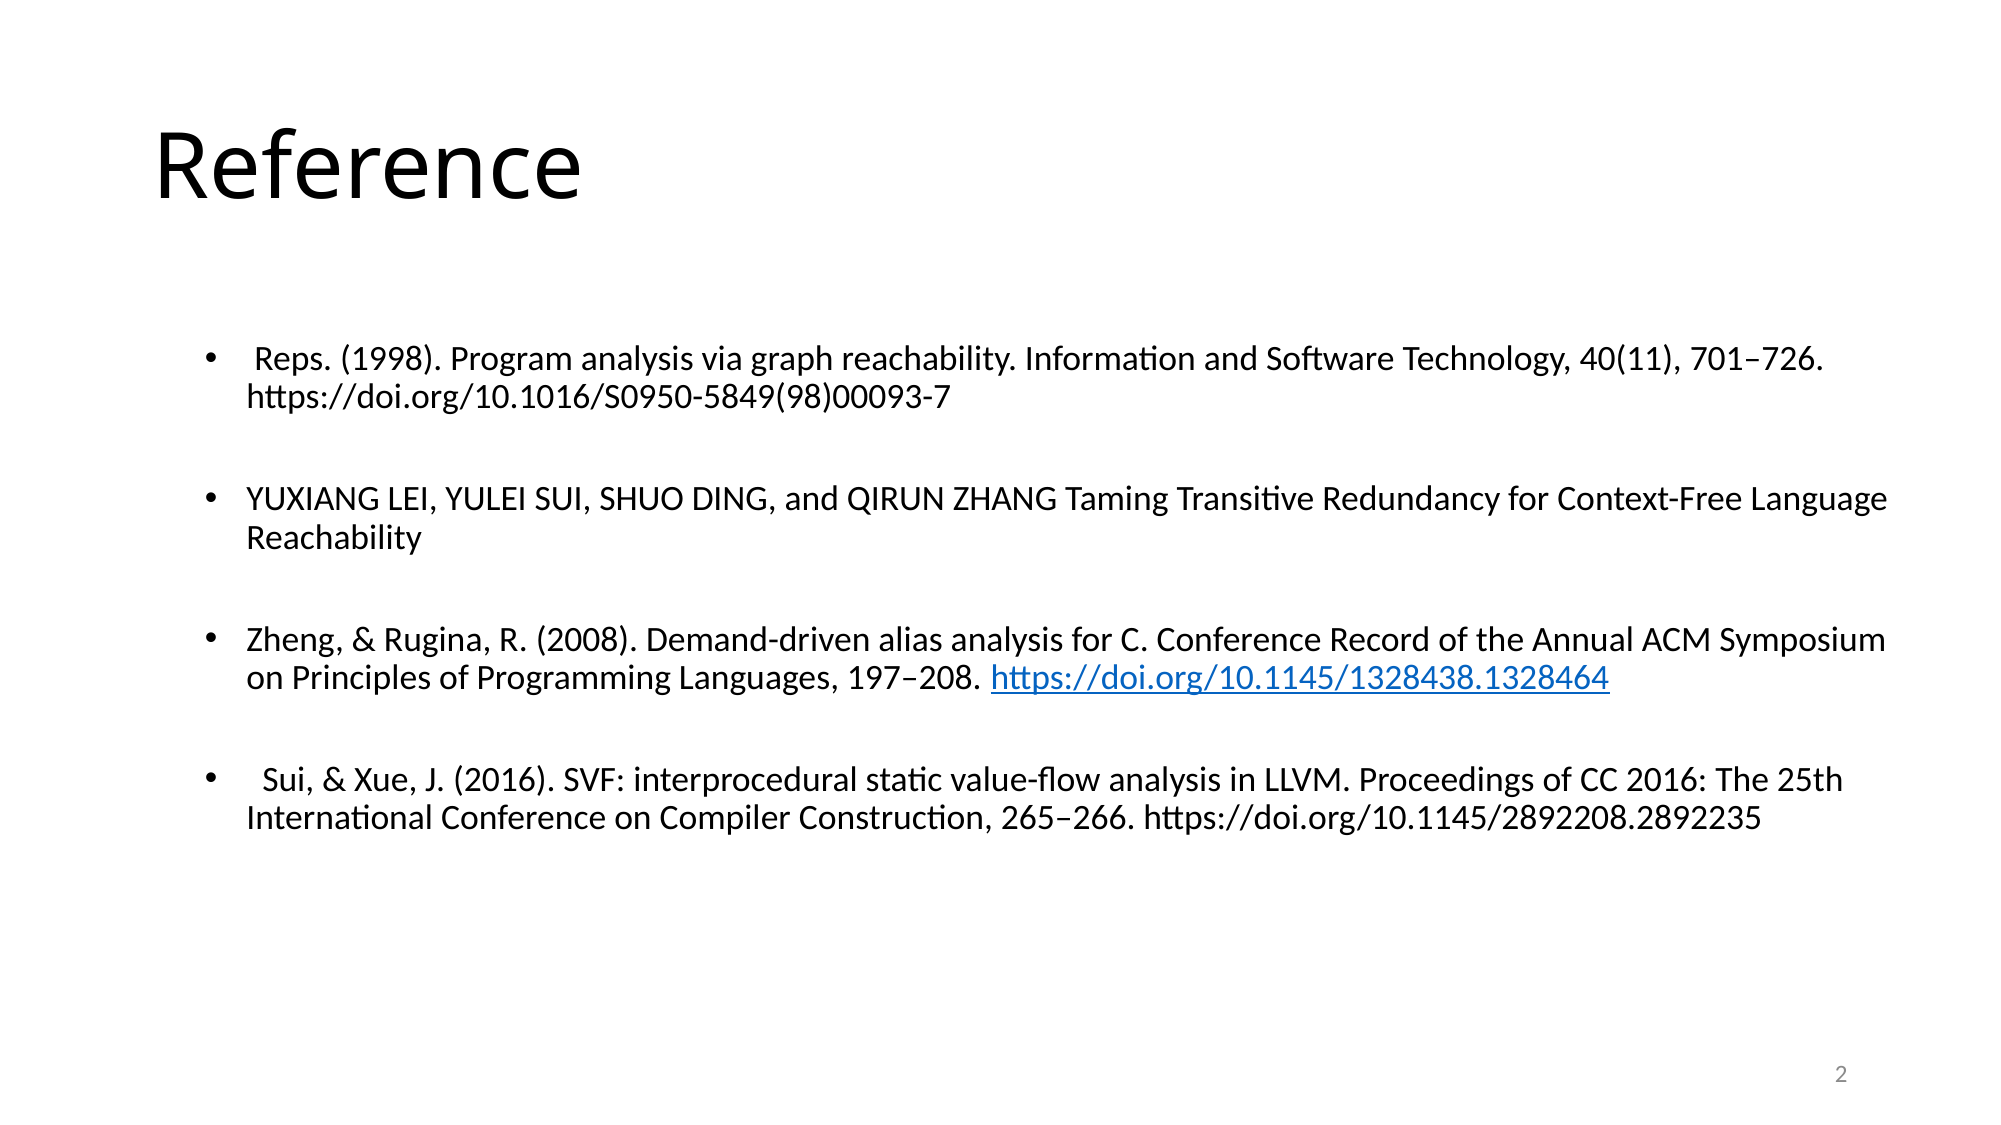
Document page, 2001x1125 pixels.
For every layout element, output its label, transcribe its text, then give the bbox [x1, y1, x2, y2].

title Reference [137, 59, 1863, 278]
list Reps. (1998). Program analysis via graph reachability. Information and Software Technology, 40(11), 701–726. https://doi.org/10.1016/S0950-5849(98)00093-7 YUXIANG LEI, YULEI SUI, SHUO DING, and QIRUN ZHANG Taming Transitive Redundancy for Context-Free Language Reachability Zheng, & Rugina, R. (2008). Demand-driven alias analysis for C. Conference Record of the Annual ACM Symposium on Principles of Programming Languages, 197–208. https://doi.org/10.1145/1328438.1328464 Sui, & Xue, J. (2016). SVF: interprocedural static value-flow analysis in LLVM. Proceedings of CC 2016: The 25th International Conference on Compiler Construction, 265–266. https://doi.org/10.1145/2892208.2892235 [189, 277, 1915, 871]
slide_number 2 [1412, 1042, 1863, 1103]
